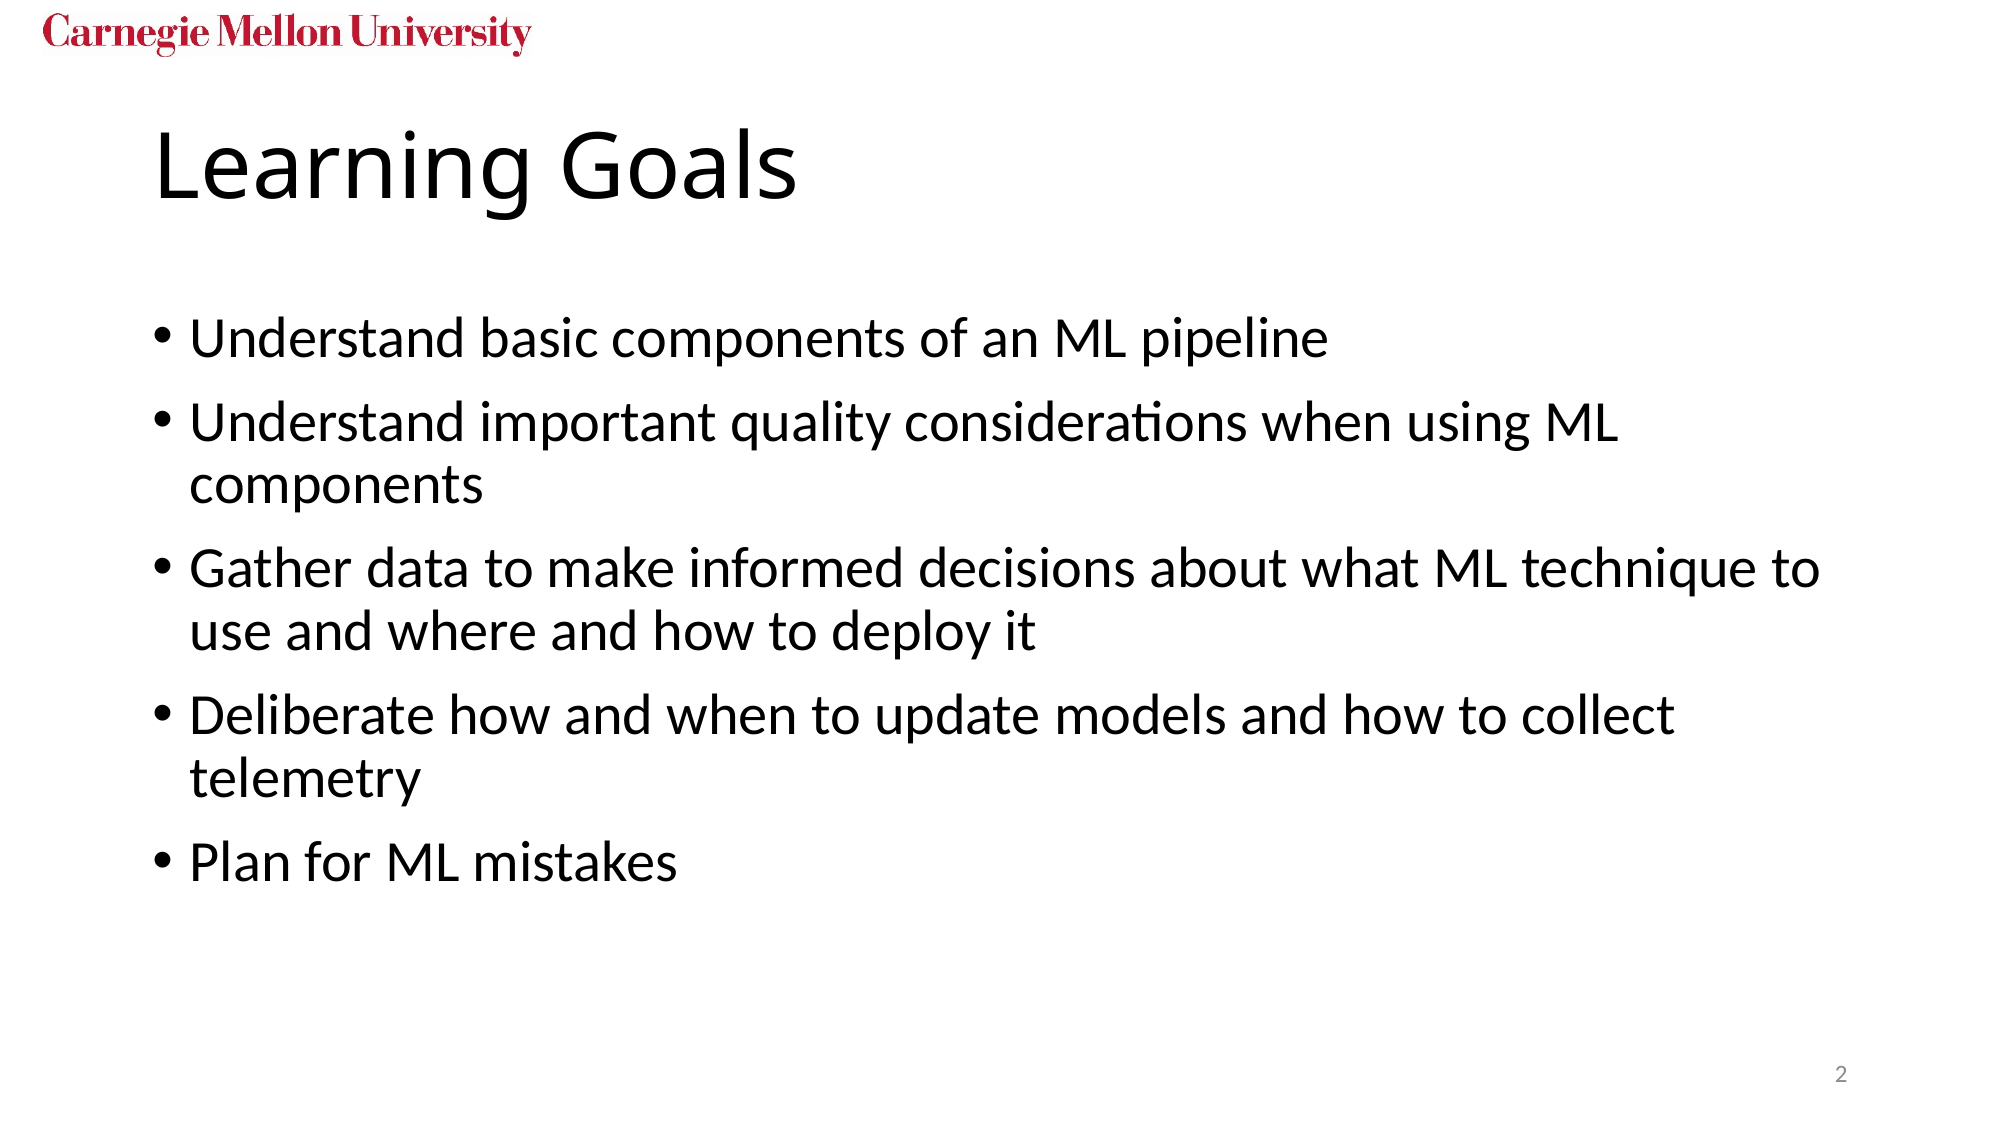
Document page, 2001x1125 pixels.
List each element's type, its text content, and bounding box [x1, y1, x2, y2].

title Learning Goals [137, 59, 1863, 278]
picture [43, 13, 532, 57]
list Understand basic components of an ML pipeline Understand important quality considerations when using ML components Gather data to make informed decisions about what ML technique to use and where and how to deploy it Deliberate how and when to update models and how to collect telemetry Plan for ML mistakes [137, 299, 1863, 1014]
slide_number 2 [1412, 1042, 1863, 1103]
